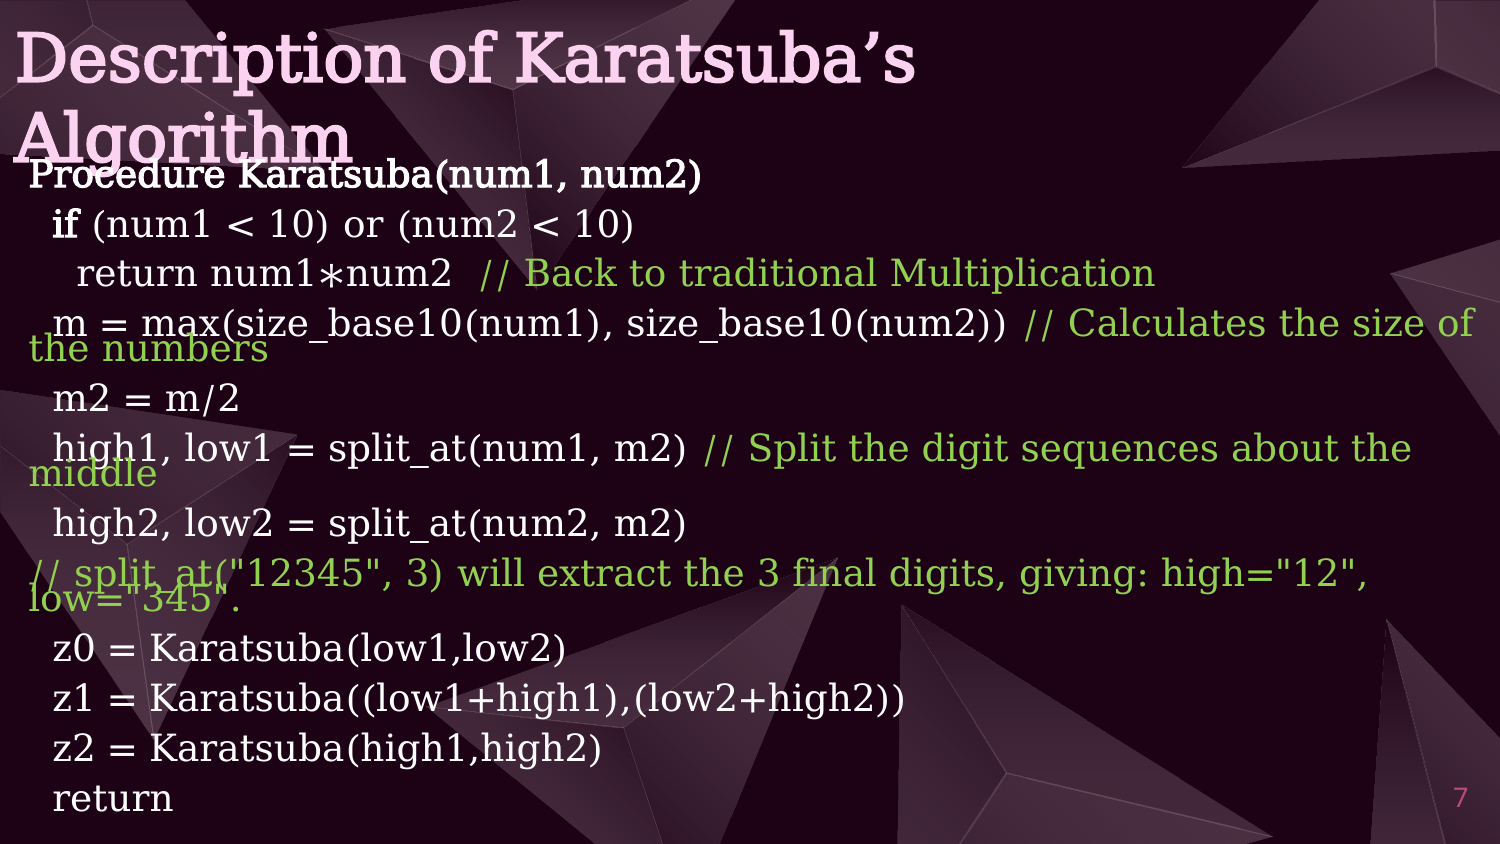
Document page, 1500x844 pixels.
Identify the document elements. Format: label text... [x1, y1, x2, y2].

text_box Description of Karatsuba’s Algorithm [0, 7, 1077, 183]
slide_number 7 [1402, 766, 1469, 832]
